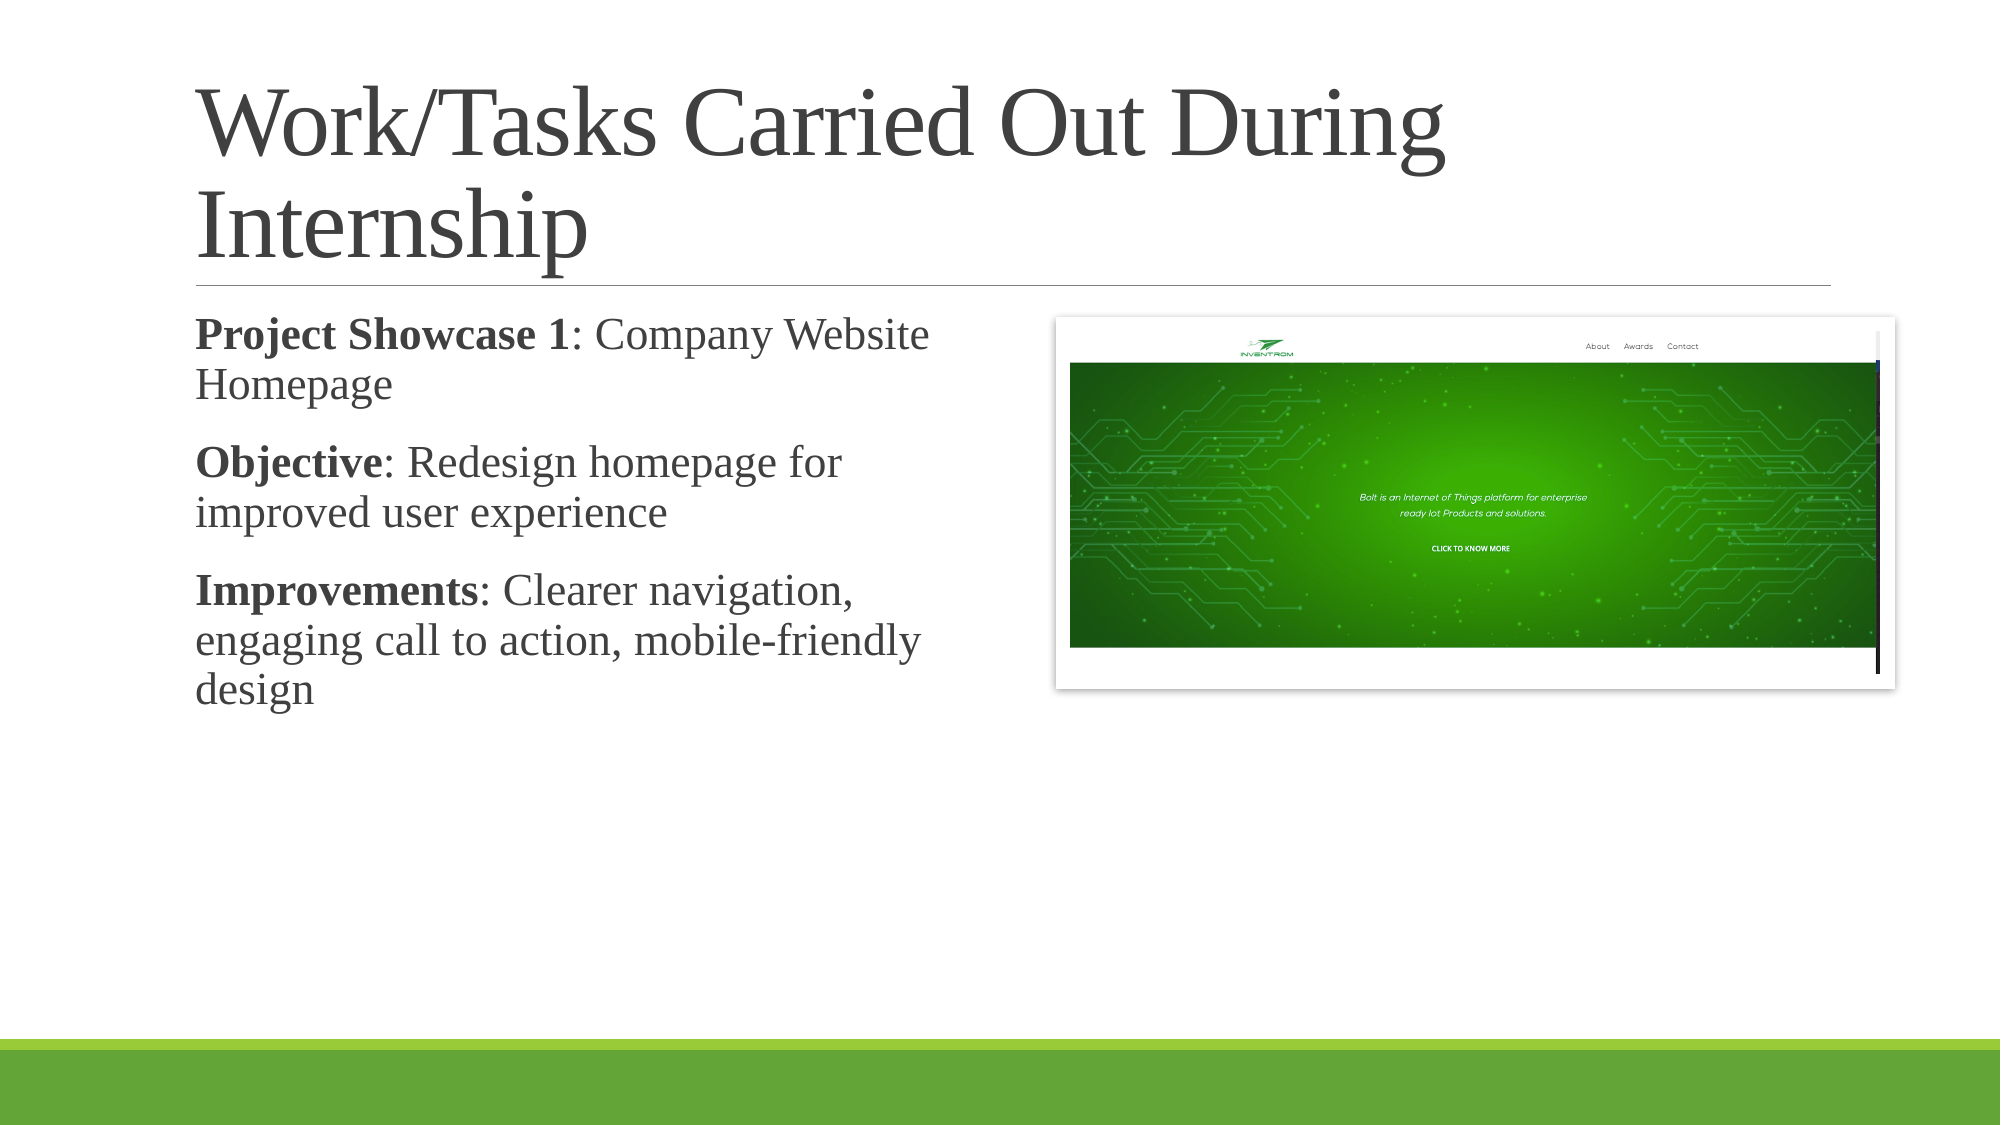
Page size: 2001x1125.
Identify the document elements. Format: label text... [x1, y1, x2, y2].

title Work/Tasks Carried Out During Internship [180, 47, 1830, 285]
list Project Showcase 1: Company Website Homepage Objective: Redesign homepage for improved user experience Improvements: Clearer navigation, engaging call to action, mobile-friendly design [180, 302, 990, 963]
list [1069, 330, 1881, 675]
